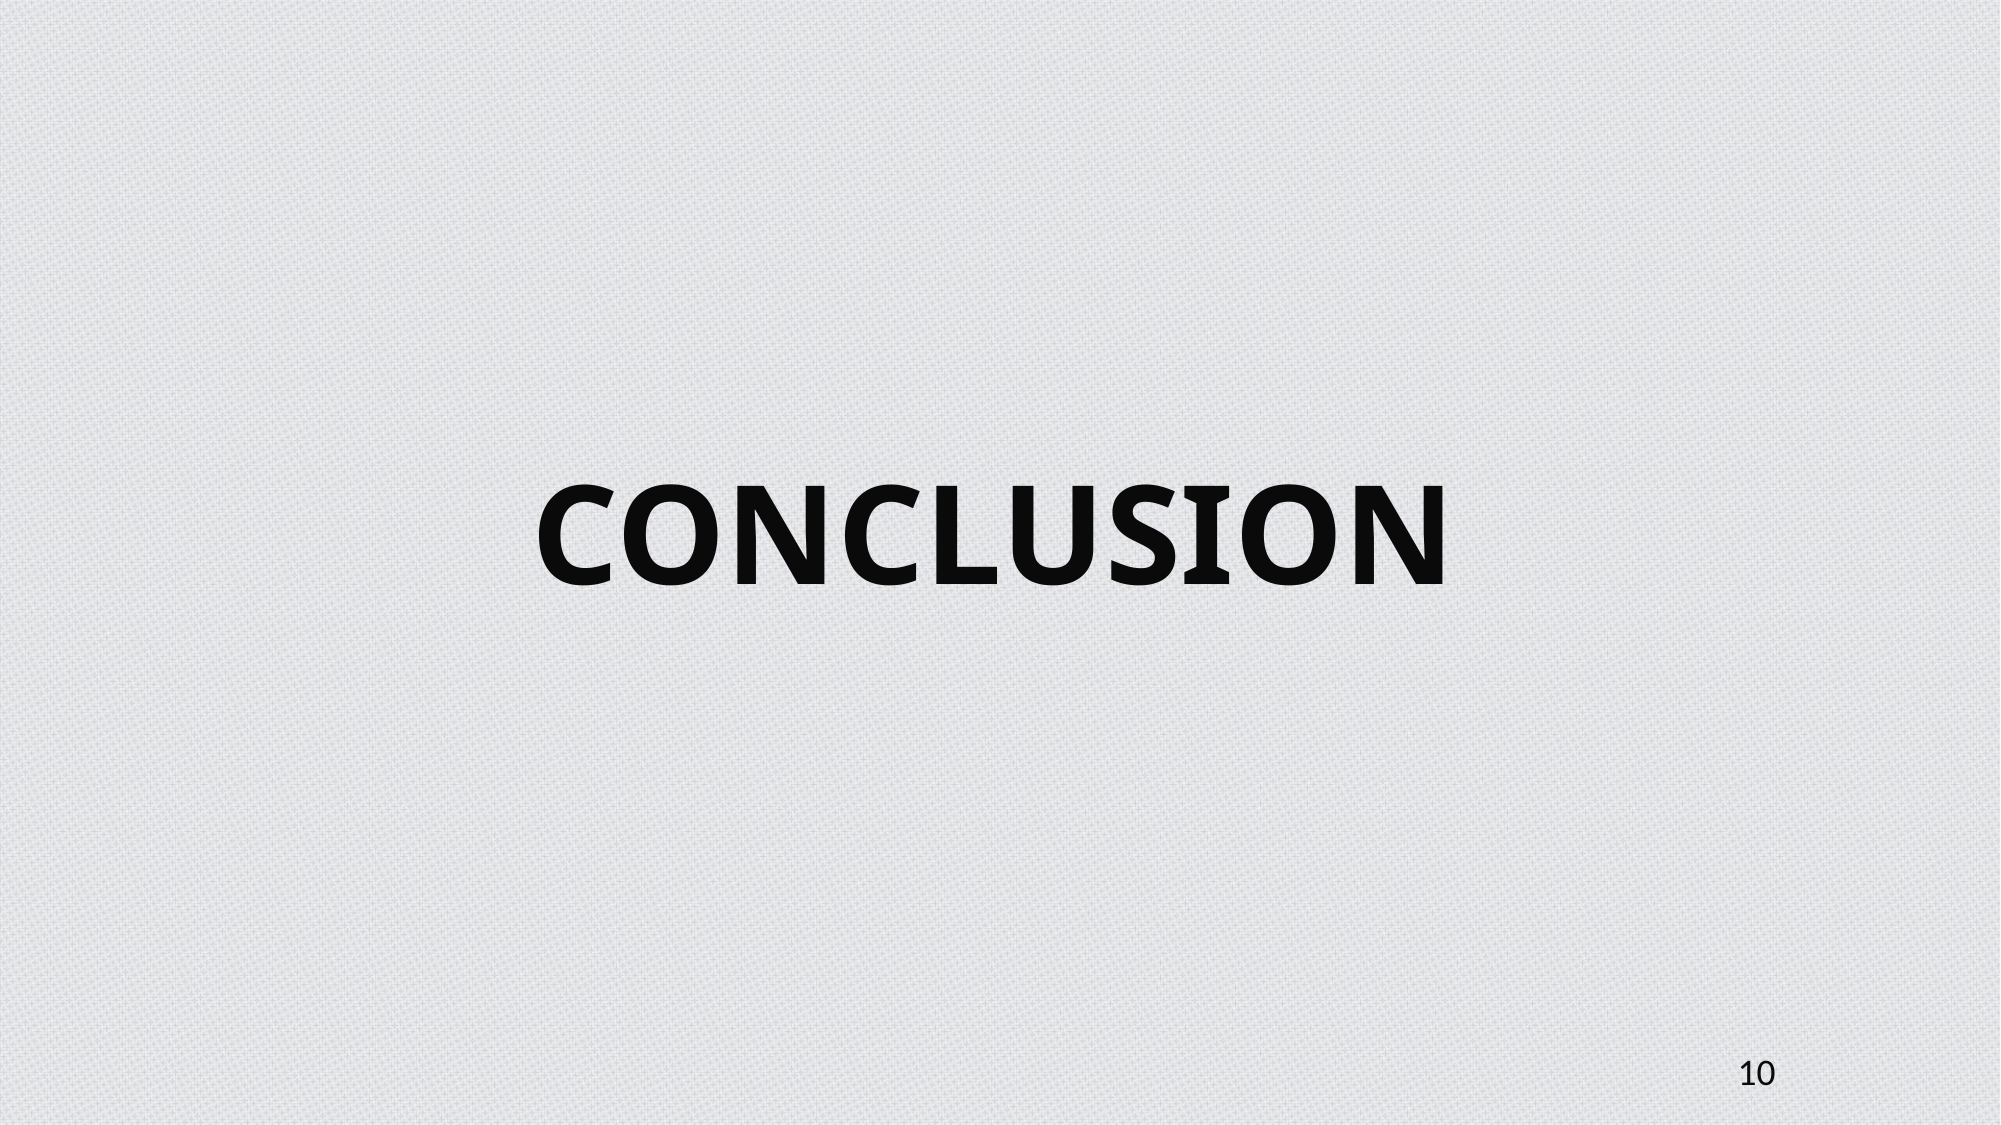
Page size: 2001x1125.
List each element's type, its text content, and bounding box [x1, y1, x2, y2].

text_box 10 [1722, 1040, 1847, 1101]
picture [0, 0, 2001, 1125]
text_box CONCLUSION [214, 398, 1774, 879]
